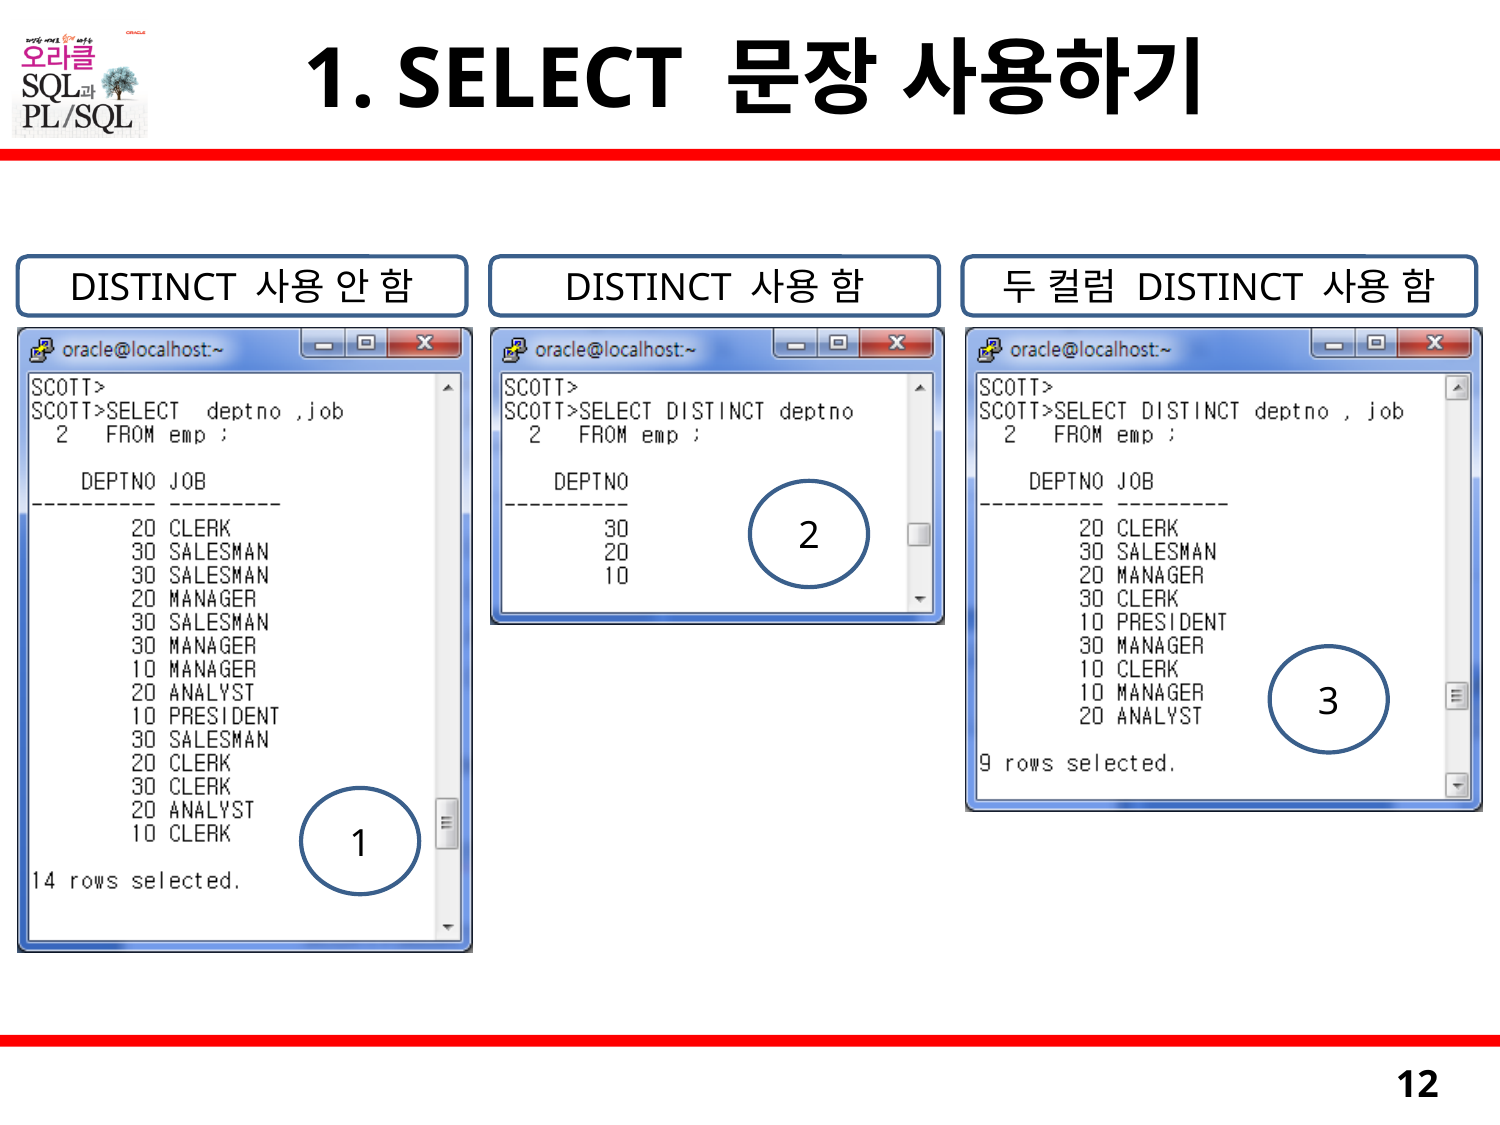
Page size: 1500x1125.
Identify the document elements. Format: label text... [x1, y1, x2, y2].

text_box 12 [1362, 1056, 1473, 1108]
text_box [17, 256, 1483, 953]
text_box [0, 1033, 1500, 1049]
text_box 1. SELECT 문장 사용하기 [252, 0, 1260, 151]
text_box [0, 147, 1500, 163]
picture [11, 19, 148, 138]
